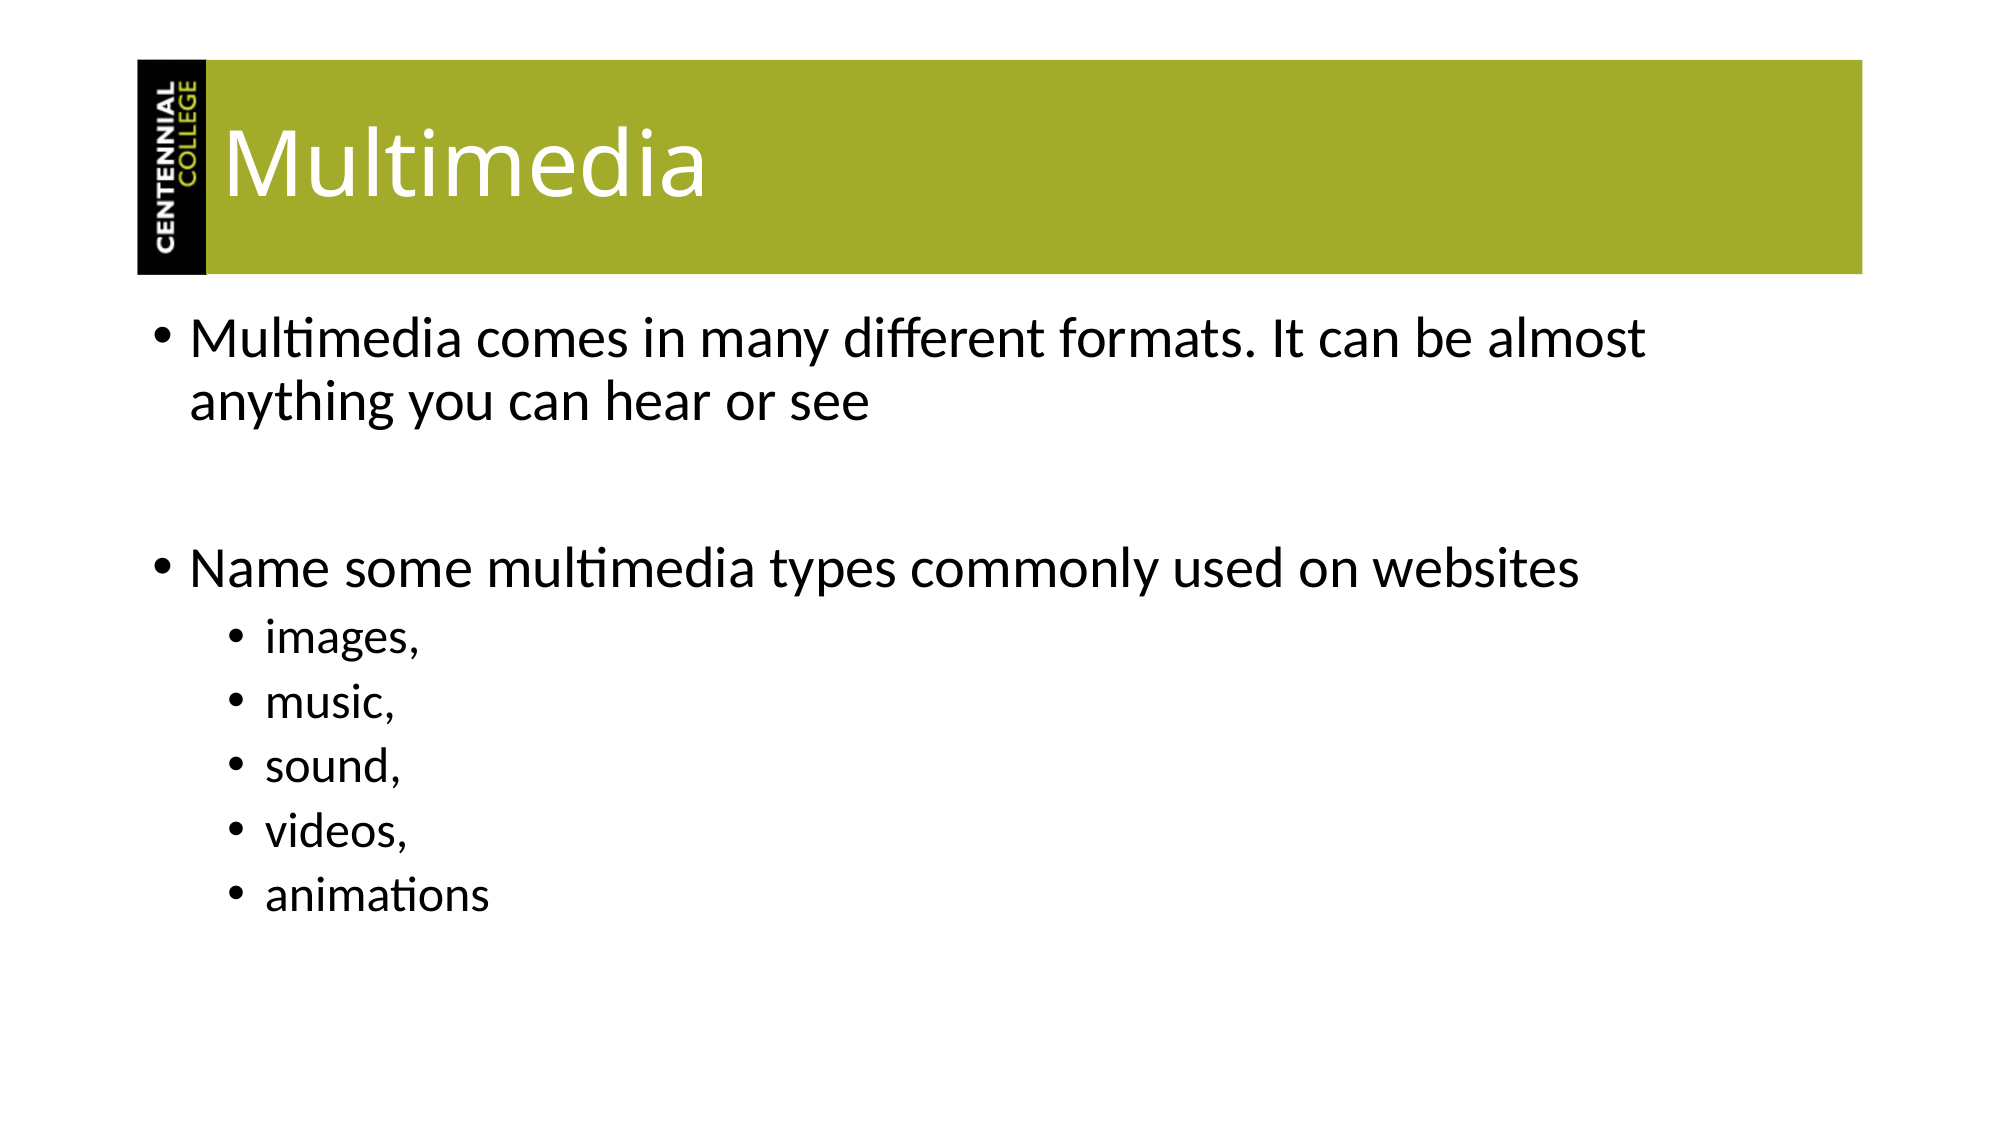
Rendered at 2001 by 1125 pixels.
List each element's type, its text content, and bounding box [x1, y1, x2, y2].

picture [138, 60, 206, 274]
title Multimedia [206, 59, 1863, 275]
list Multimedia comes in many different formats. It can be almost anything you can hear or see Name some multimedia types commonly used on websites images, music, sound, videos, animations [137, 299, 1863, 1014]
